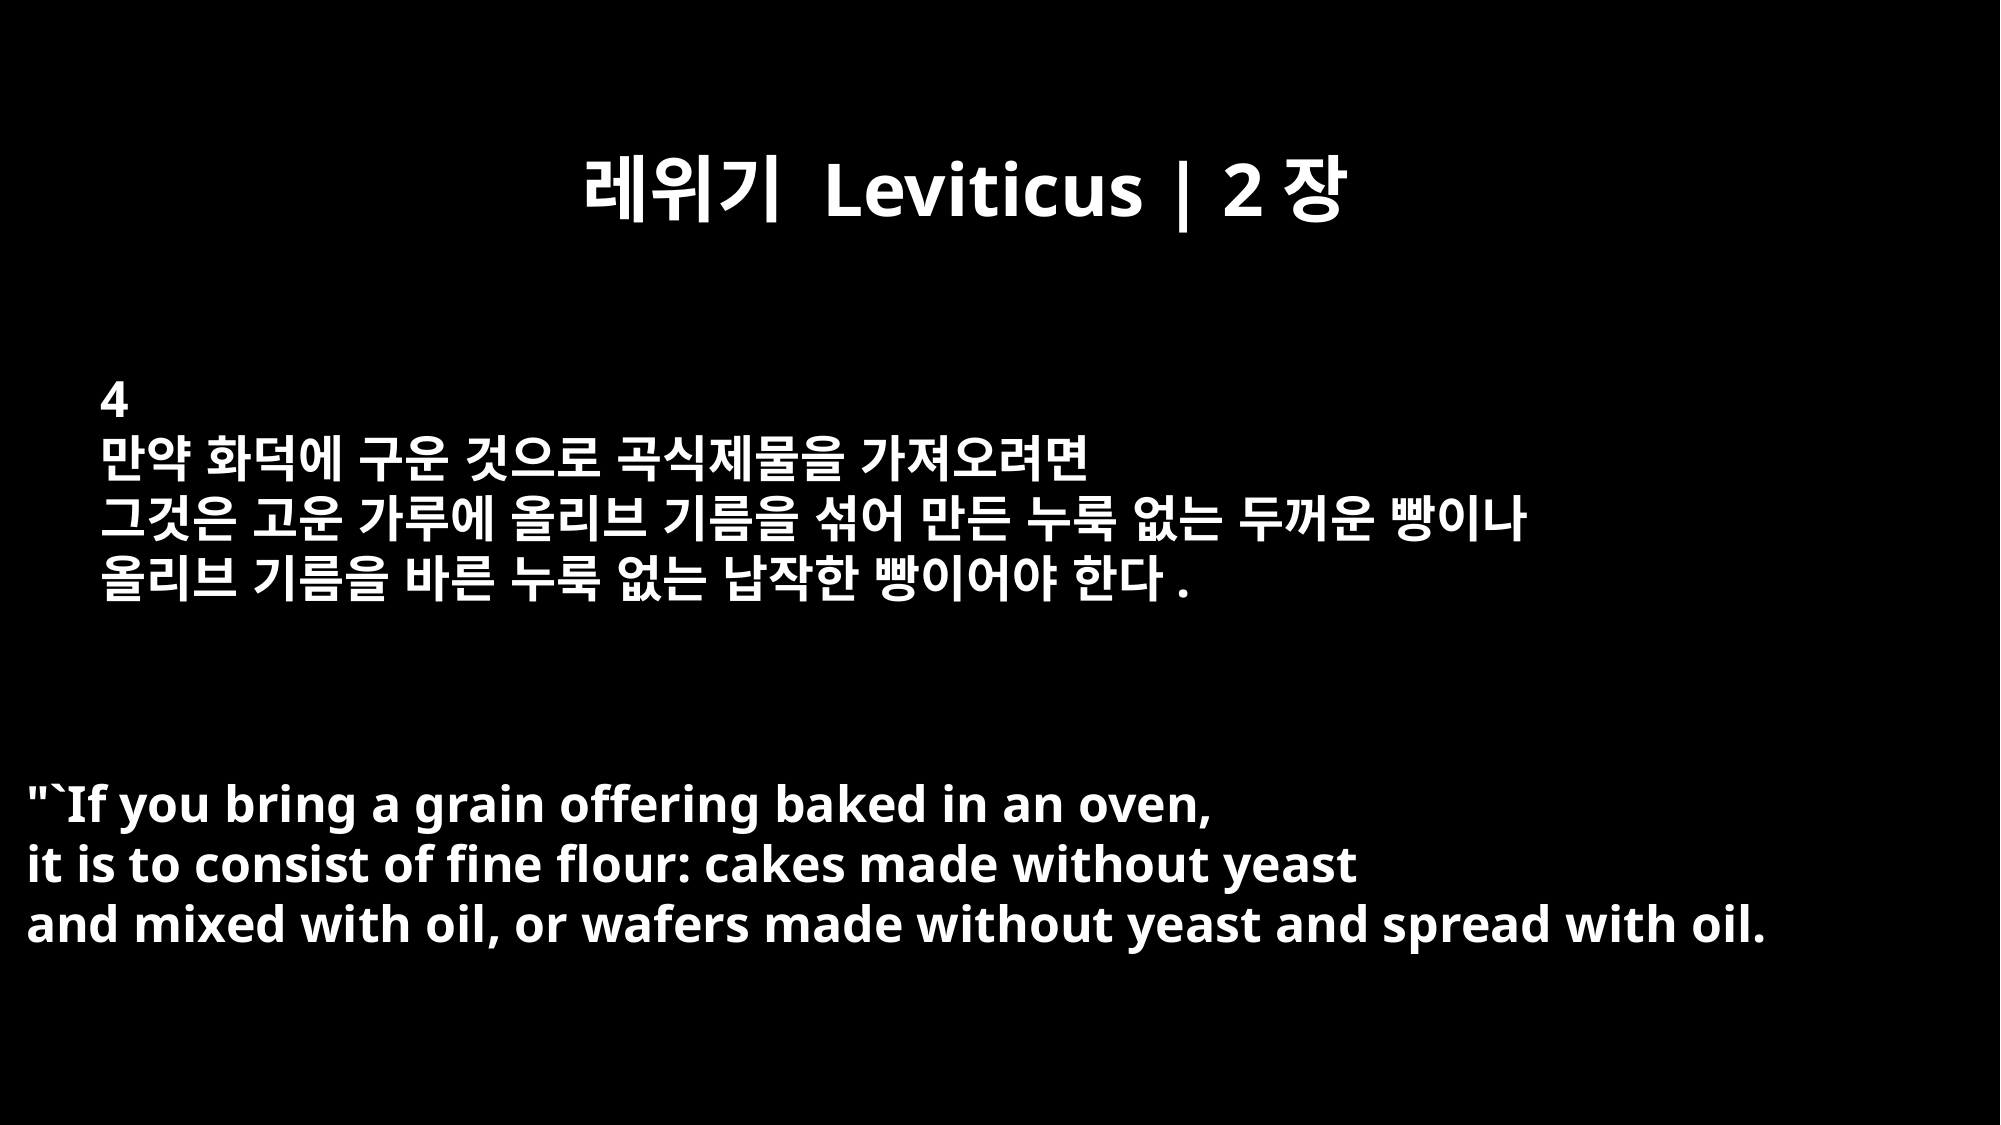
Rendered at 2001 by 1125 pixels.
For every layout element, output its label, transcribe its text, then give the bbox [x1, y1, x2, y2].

text_box 레위기 Leviticus | 2장 [567, 136, 1365, 239]
text_box "`If you bring a grain offering baked in an oven, it is to consist of fine flour: cakes made without yeast and mixed with oil, or wafers made without yeast and spread with oil. [11, 764, 1783, 960]
text_box 4 만약 화덕에 구운 것으로 곡식제물을 가져오려면 그것은 고운 가루에 올리브 기름을 섞어 만든 누룩 없는 두꺼운 빵이나 올리브 기름을 바른 누룩 없는 납작한 빵이어야 한다. [85, 359, 1544, 615]
